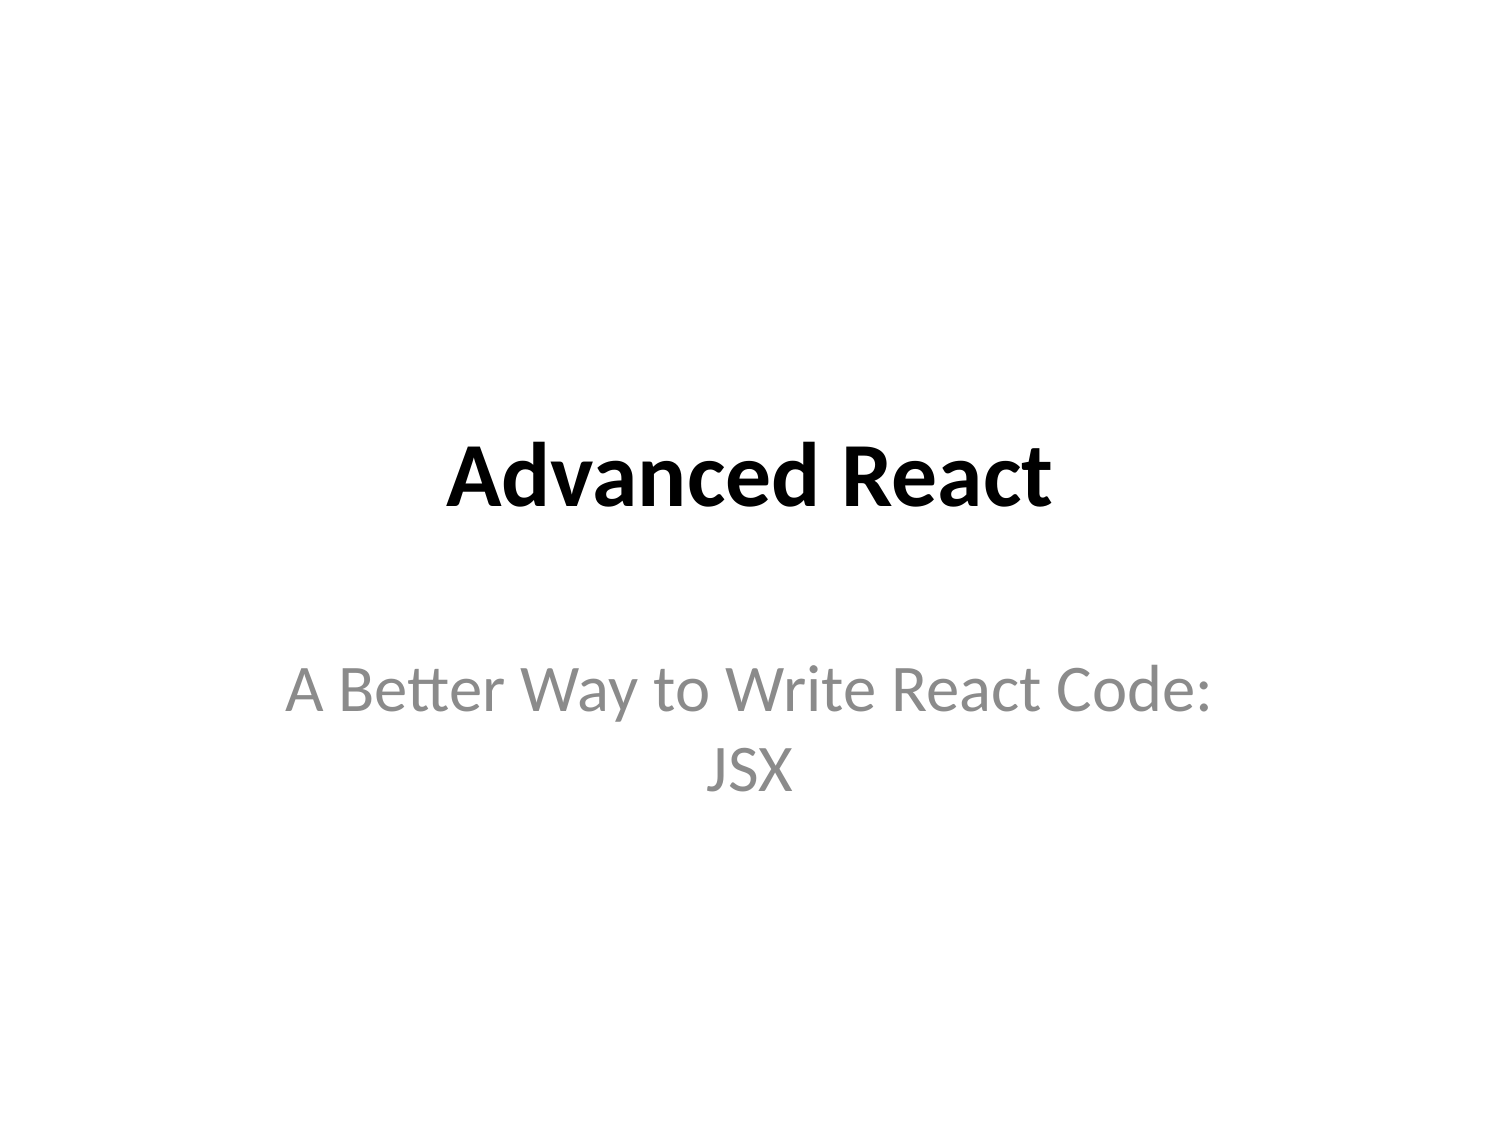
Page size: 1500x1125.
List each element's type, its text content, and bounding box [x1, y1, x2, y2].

subtitle A Better Way to Write React Code: JSX [225, 637, 1275, 925]
title Advanced React [112, 349, 1388, 591]
